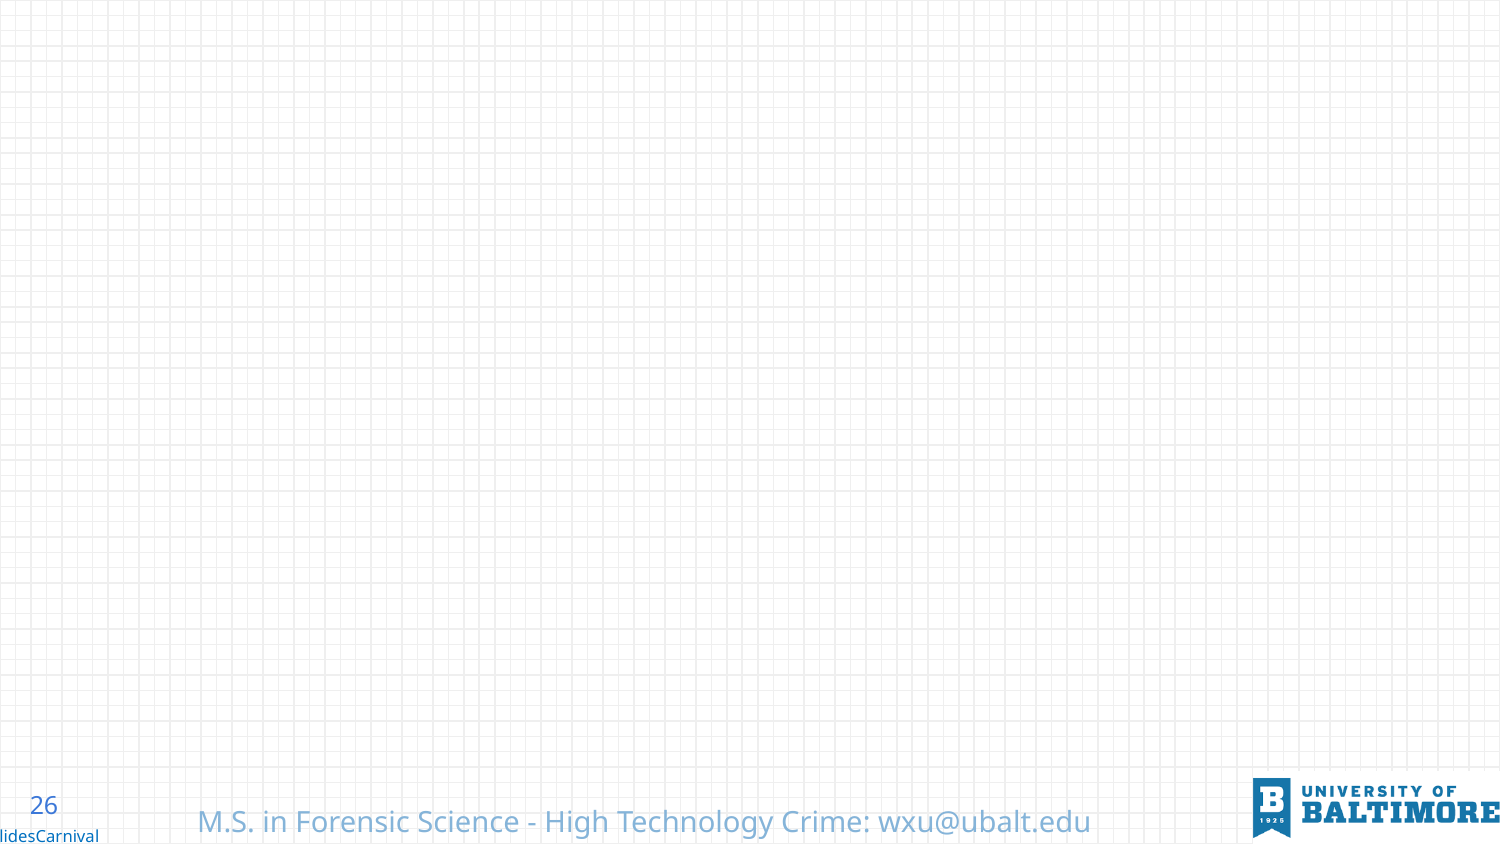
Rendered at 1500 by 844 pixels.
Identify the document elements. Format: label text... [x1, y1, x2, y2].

slide_number 26 [14, 774, 105, 840]
picture [1253, 771, 1500, 844]
